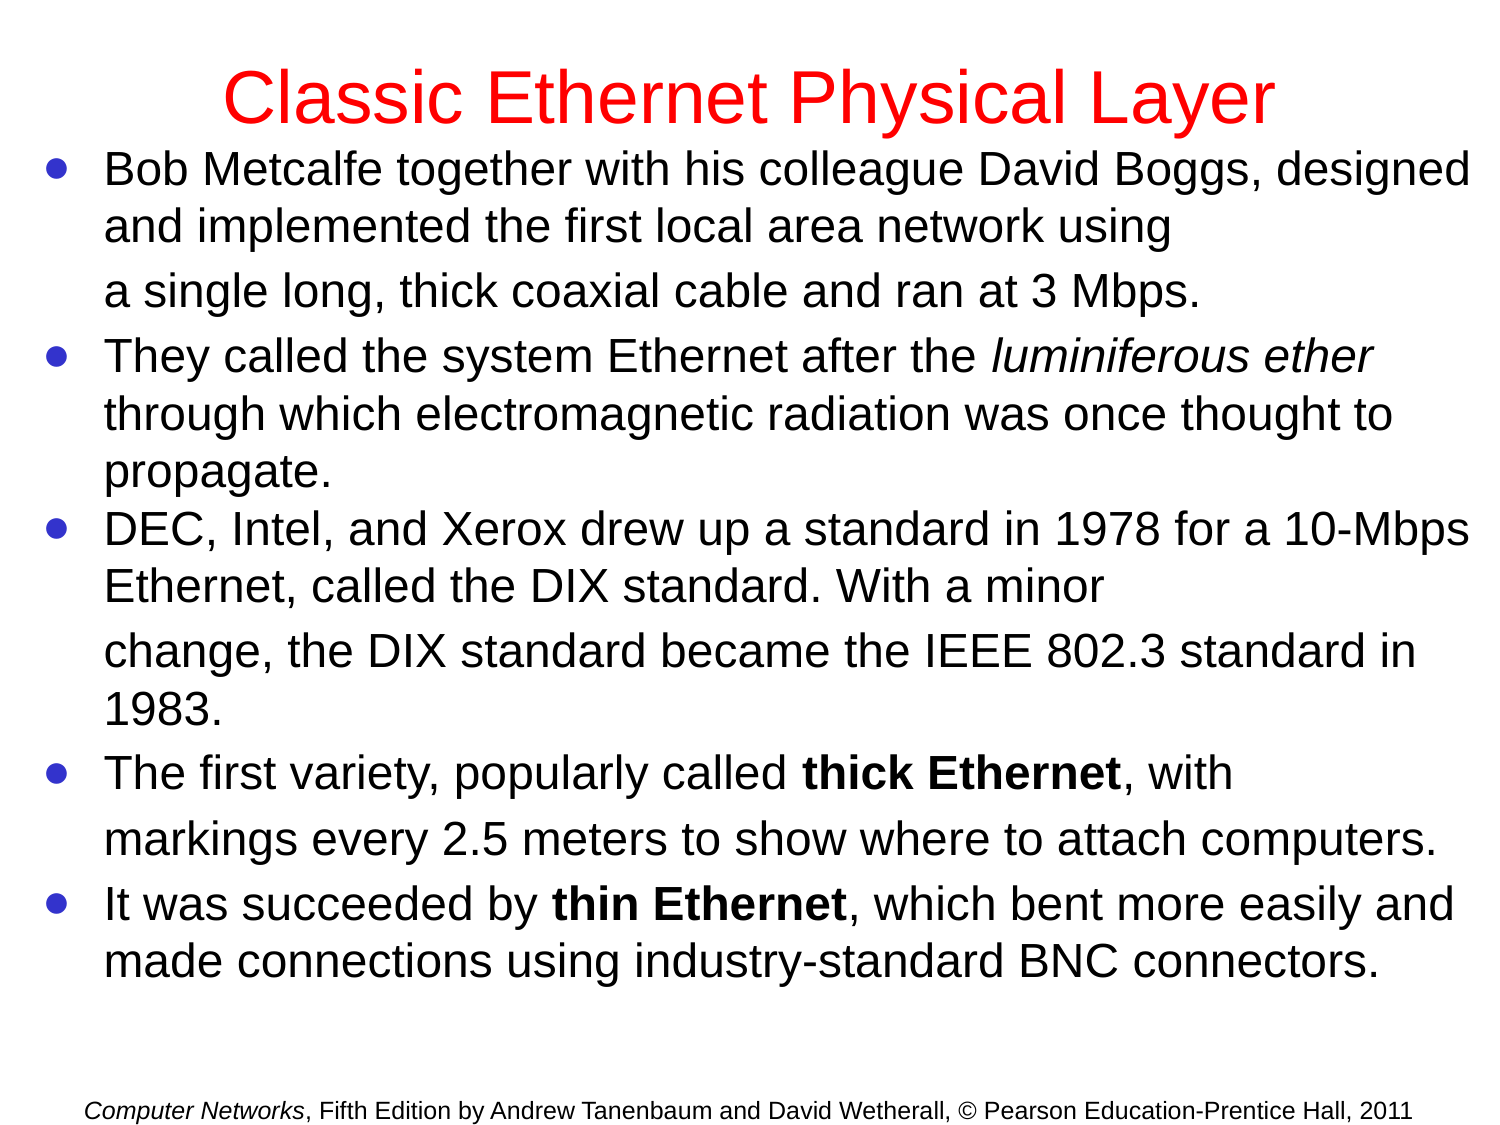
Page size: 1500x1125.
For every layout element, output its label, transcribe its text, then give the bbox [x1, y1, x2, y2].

list Bob Metcalfe together with his colleague David Boggs, designed and implemented the first local area network using a single long, thick coaxial cable and ran at 3 Mbps. They called the system Ethernet after the luminiferous ether through which electromagnetic radiation was once thought to propagate. DEC, Intel, and Xerox drew up a standard in 1978 for a 10-Mbps Ethernet, called the DIX standard. With a minor change, the DIX standard became the IEEE 802.3 standard in 1983. The first variety, popularly called thick Ethernet, with markings every 2.5 meters to show where to attach computers. It was succeeded by thin Ethernet, which bent more easily and made connections using industry-standard BNC connectors. [13, 130, 1500, 1066]
title Classic Ethernet Physical Layer [0, 0, 1500, 188]
